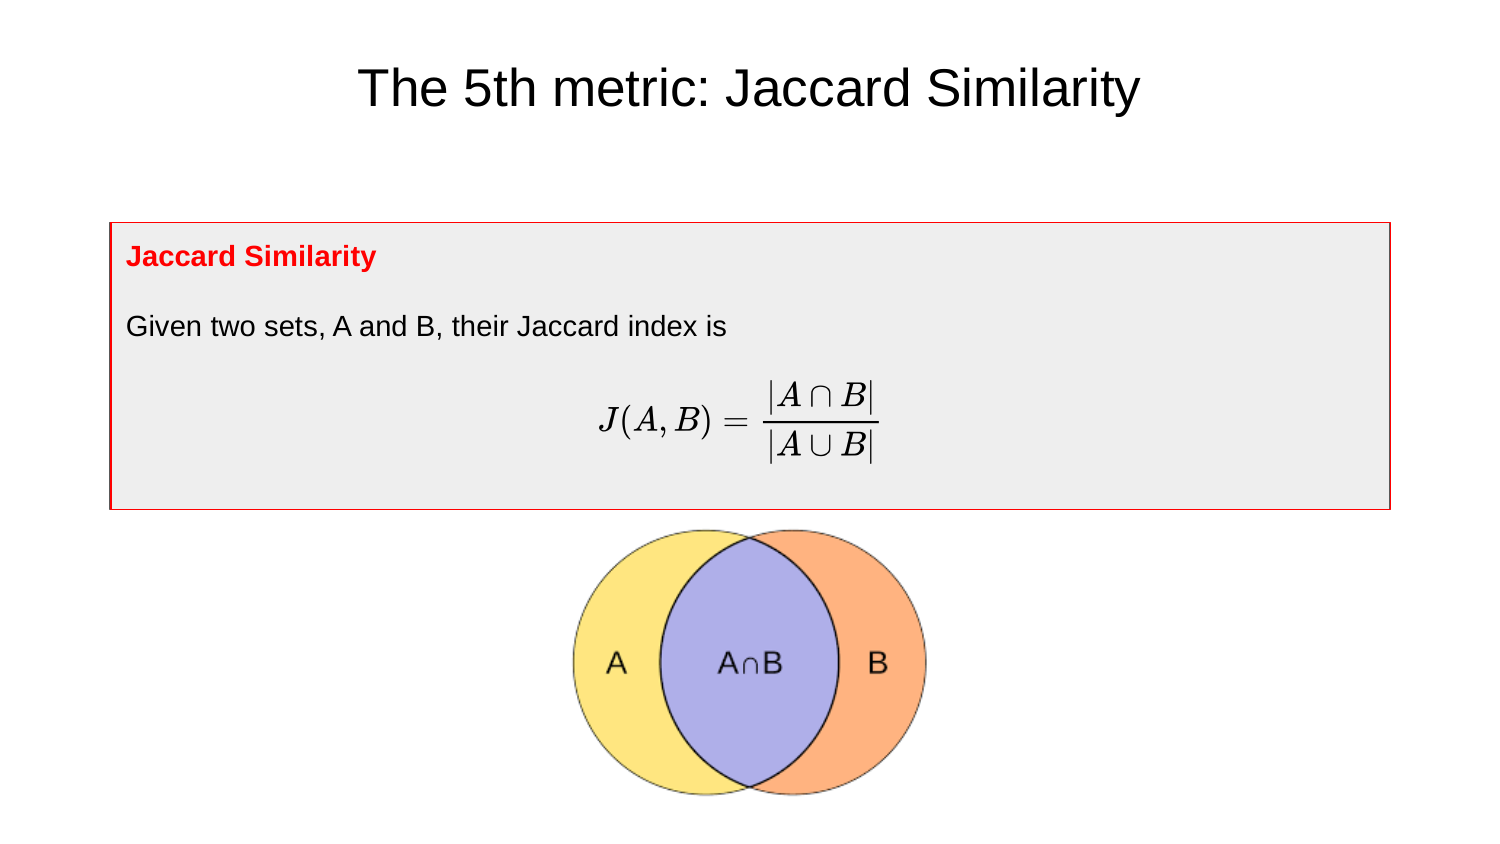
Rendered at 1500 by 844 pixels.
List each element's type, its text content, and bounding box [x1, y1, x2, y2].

text_box Jaccard Similarity Given two sets, A and B, their Jaccard index is [110, 222, 1391, 510]
picture [563, 520, 937, 806]
picture [599, 380, 879, 464]
title The 5th metric: Jaccard Similarity [51, 38, 1449, 133]
